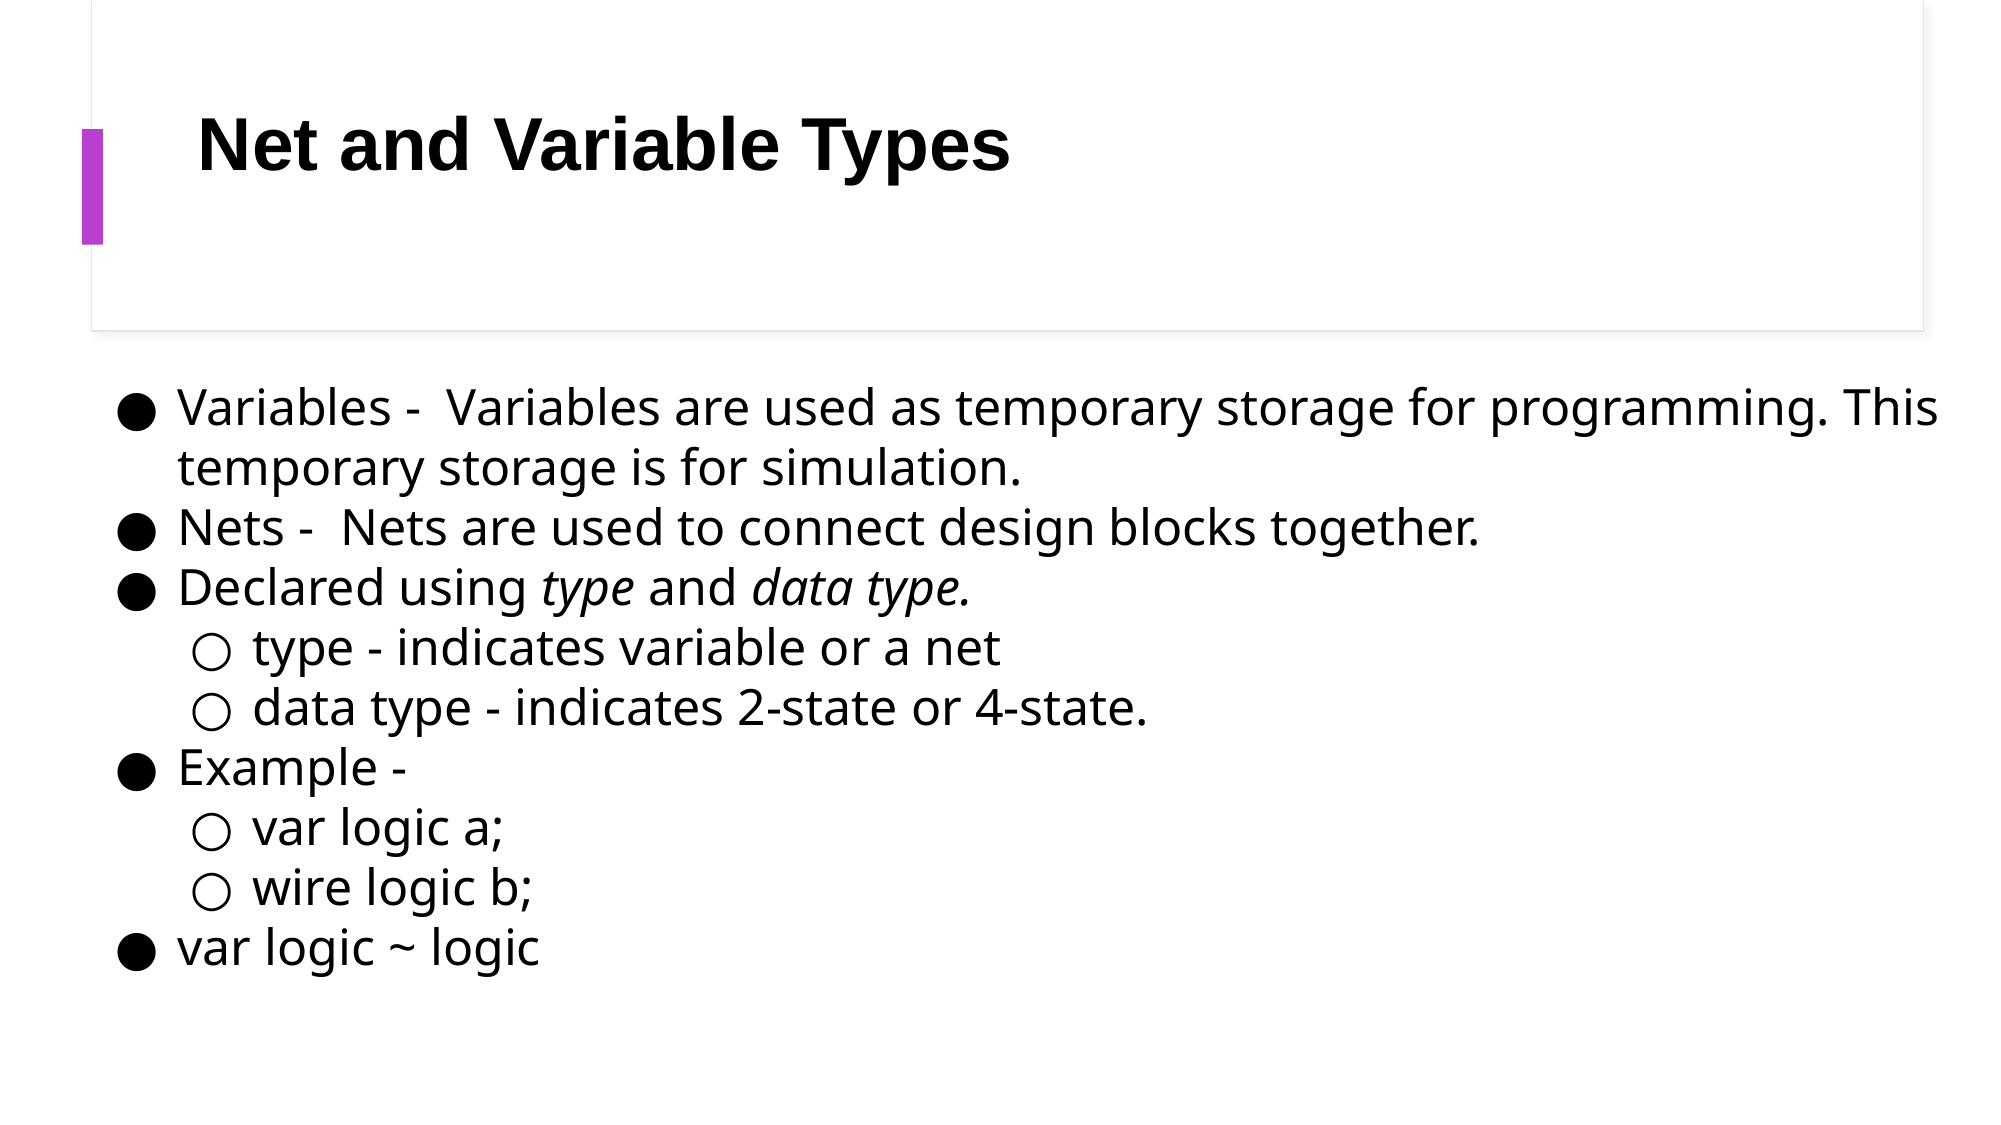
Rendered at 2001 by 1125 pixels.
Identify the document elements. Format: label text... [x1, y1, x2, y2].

title Net and Variable Types [183, 90, 1851, 284]
text_box Variables - Variables are used as temporary storage for programming. This temporary storage is for simulation. Nets - Nets are used to connect design blocks together. Declared using type and data type. type - indicates variable or a net data type - indicates 2-state or 4-state. Example - var logic a; wire logic b; var logic ~ logic [87, 360, 1981, 991]
